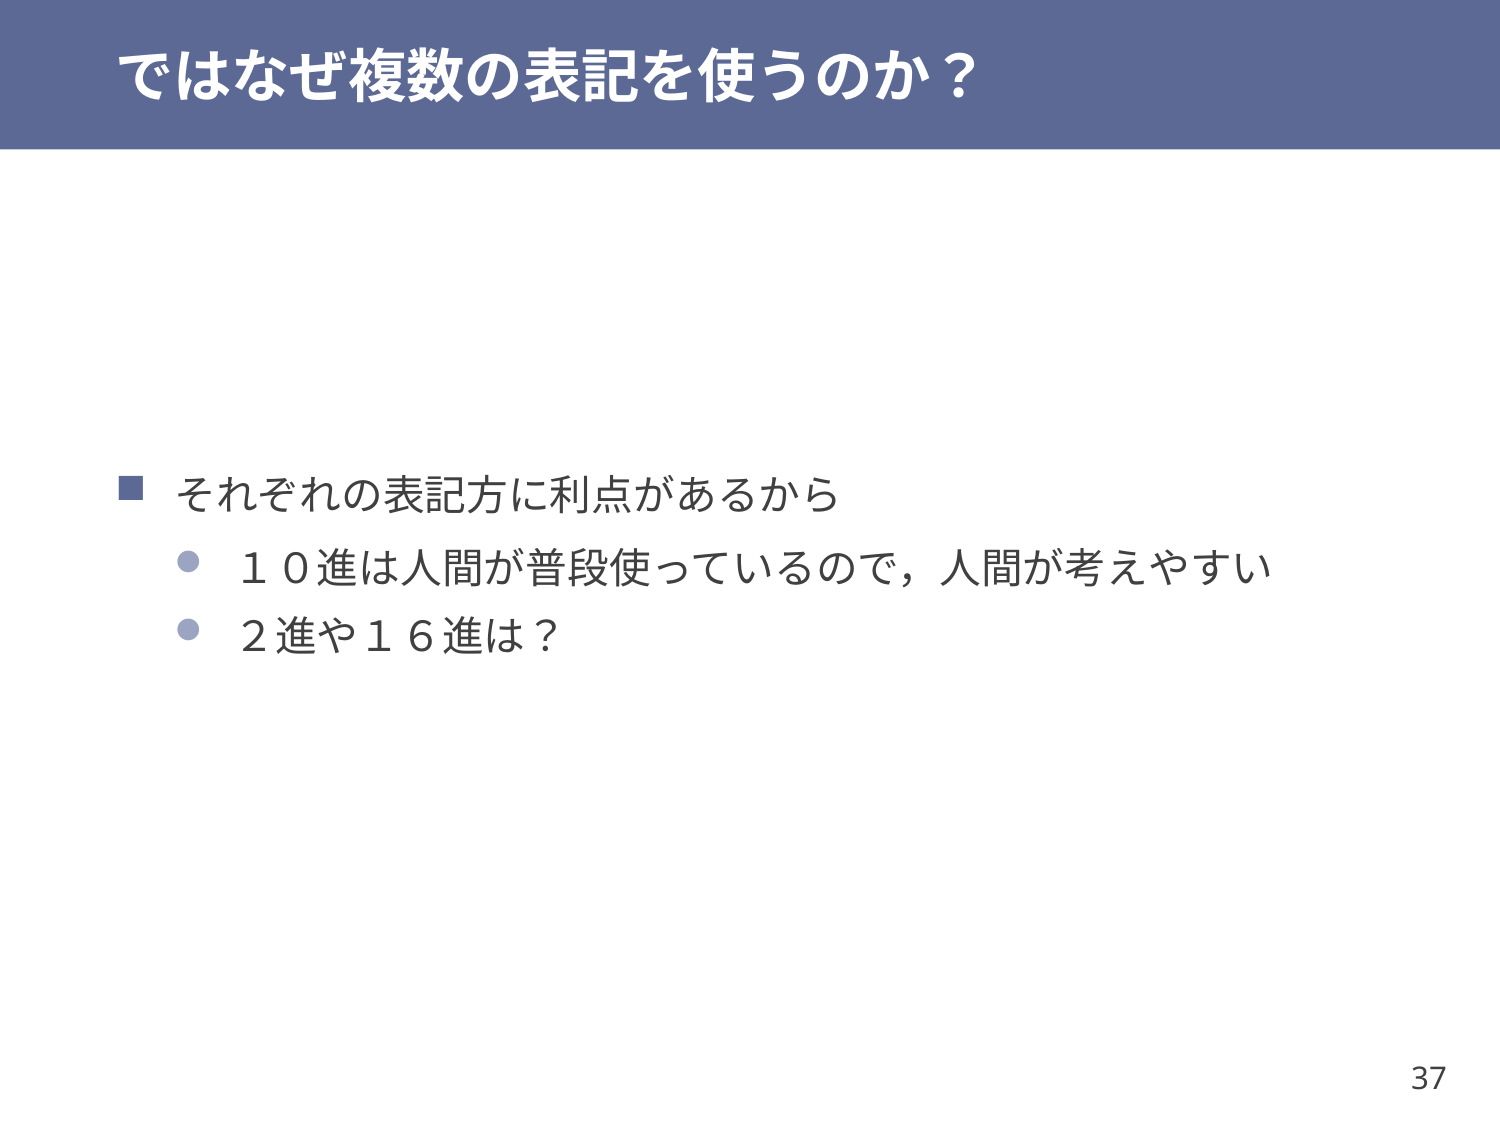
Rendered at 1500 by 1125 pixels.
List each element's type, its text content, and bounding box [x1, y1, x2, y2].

list それぞれの表記方に利点があるから １０進は人間が普段使っているので，人間が考えやすい ２進や１６進は？ [100, 178, 1459, 1036]
title ではなぜ複数の表記を使うのか？ [100, 0, 1500, 150]
